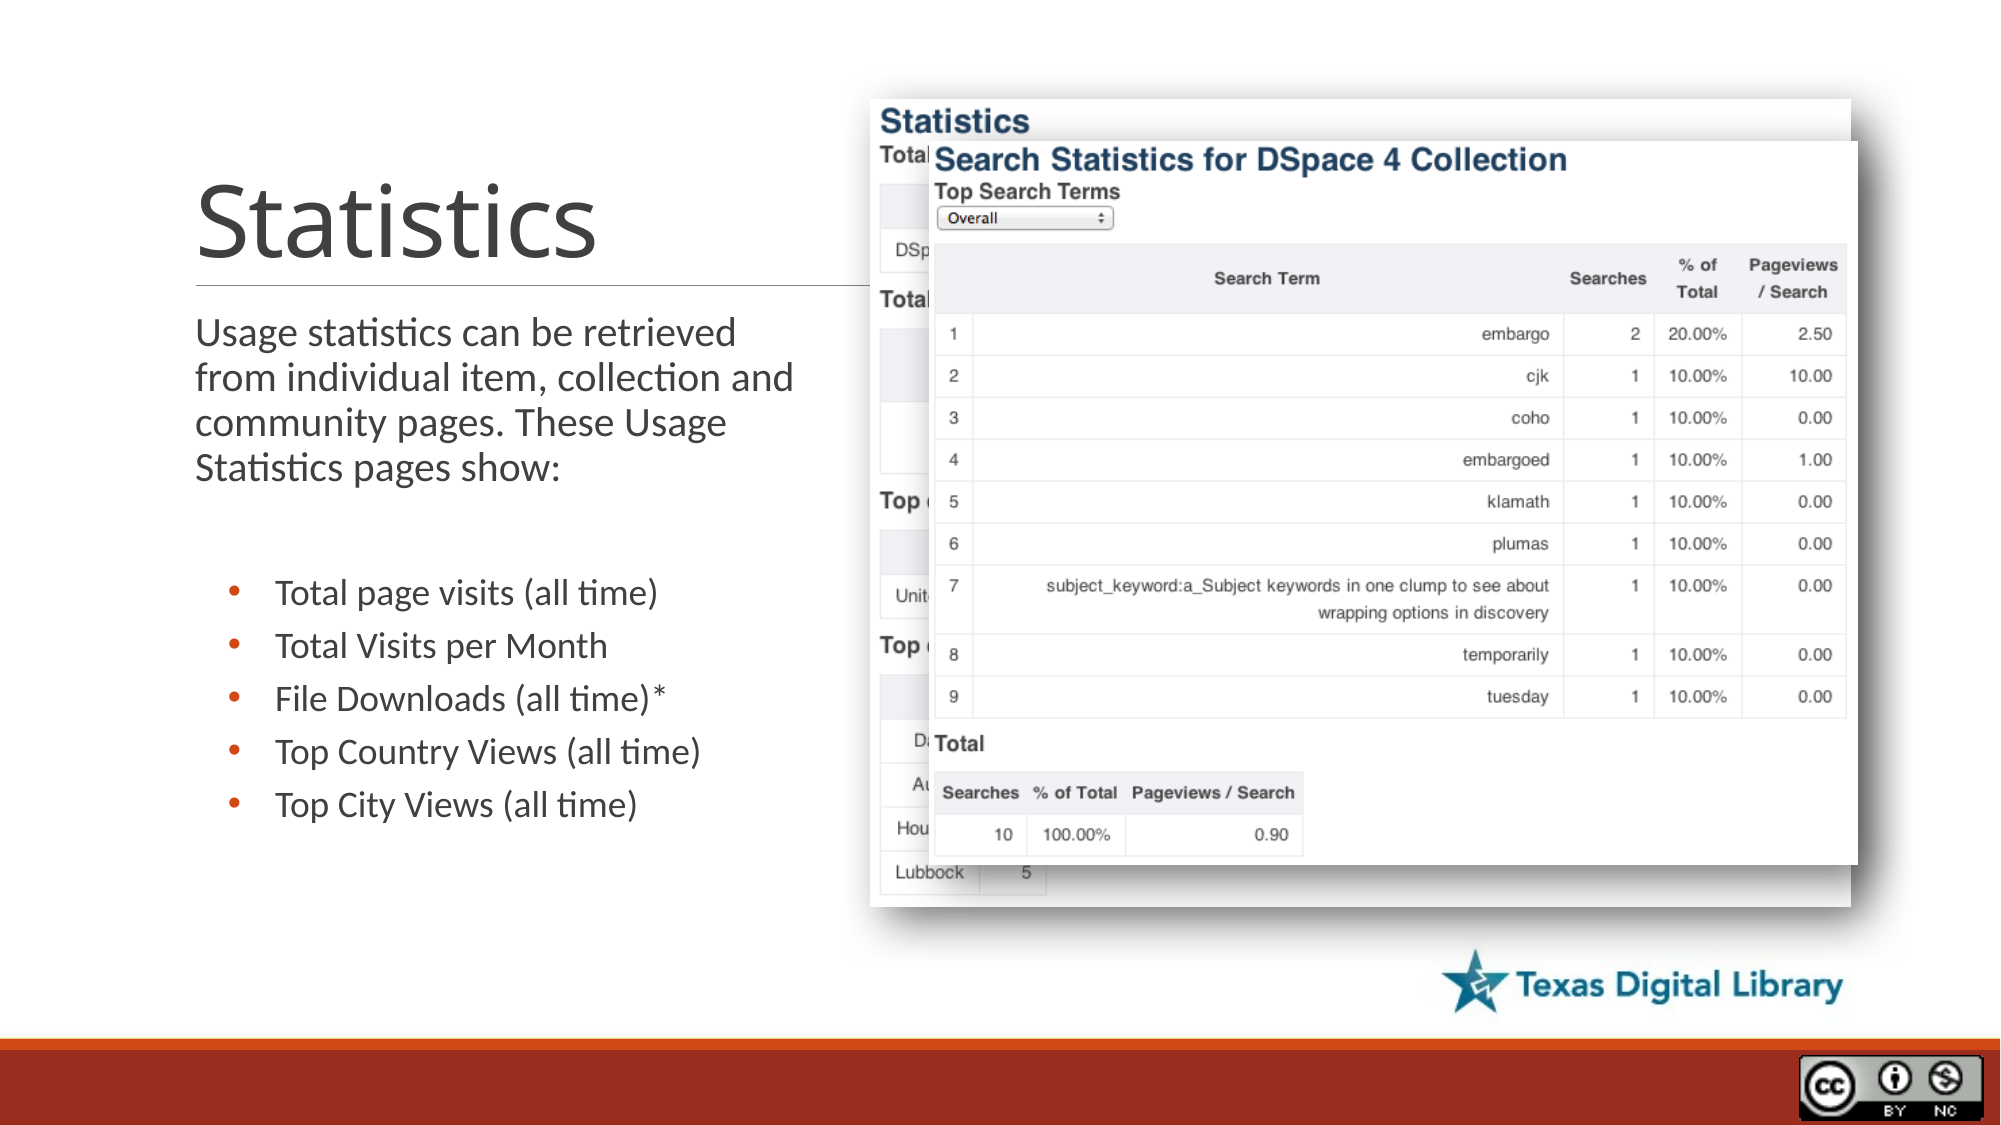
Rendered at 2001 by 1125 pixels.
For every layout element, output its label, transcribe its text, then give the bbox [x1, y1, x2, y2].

title Statistics [180, 47, 1830, 285]
picture [1799, 1055, 1984, 1121]
picture [0, 0, 2001, 1125]
list Usage statistics can be retrieved from individual item, collection and community pages. These Usage Statistics pages show: Total page visits (all time) Total Visits per Month File Downloads (all time)* Top Country Views (all time) Top City Views (all time) [180, 302, 796, 963]
